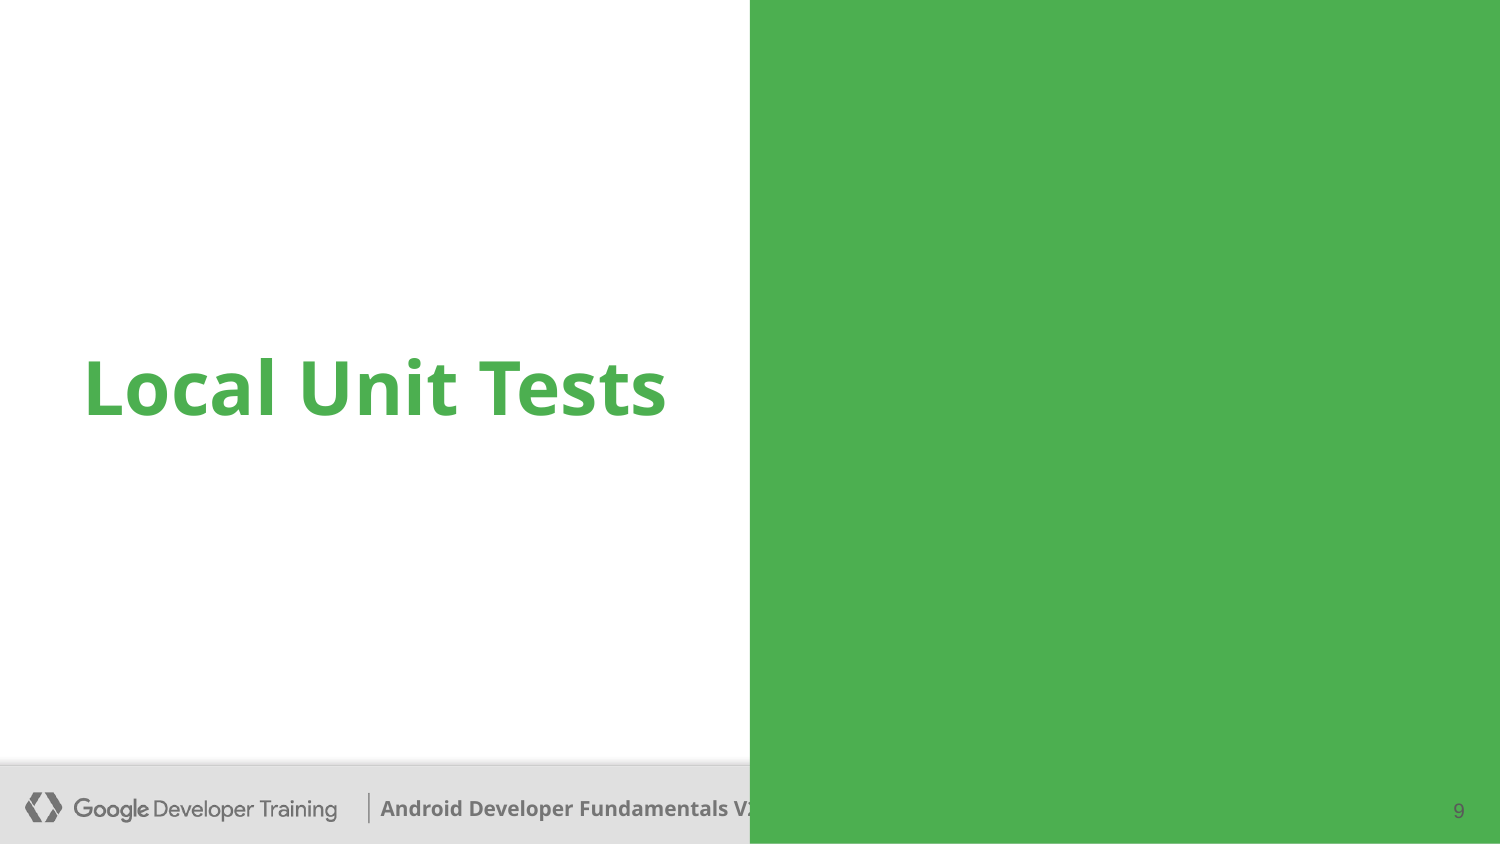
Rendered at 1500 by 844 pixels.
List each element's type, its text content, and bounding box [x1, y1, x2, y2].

slide_number ‹#› [1389, 777, 1480, 842]
title Local Unit Tests [43, 202, 708, 446]
picture [0, 0, 749, 844]
